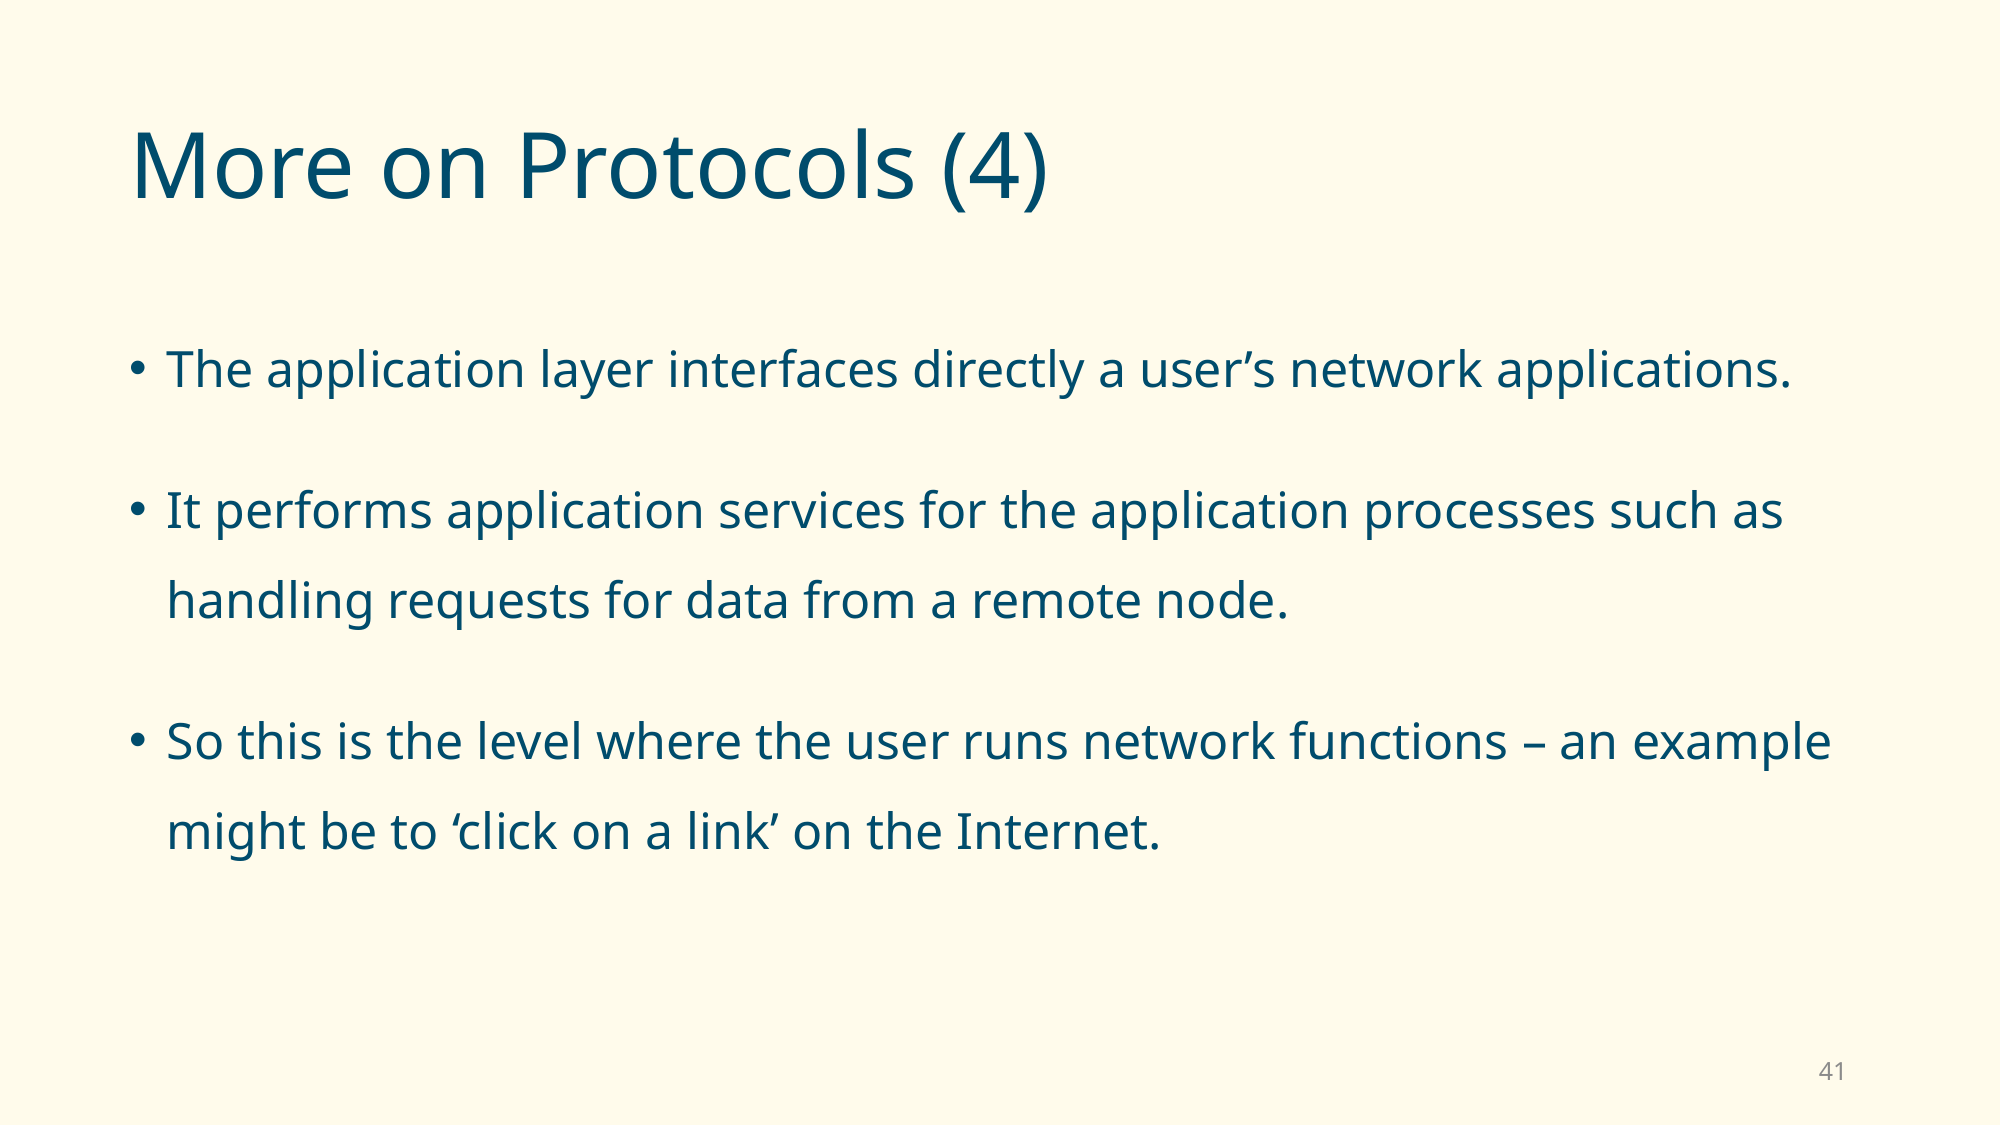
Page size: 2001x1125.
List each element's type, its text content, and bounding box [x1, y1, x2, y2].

title More on Protocols (4) [114, 59, 1886, 278]
list The application layer interfaces directly a user’s network applications. It performs application services for the application processes such as handling requests for data from a remote node. So this is the level where the user runs network functions – an example might be to ‘click on a link’ on the Internet. [114, 299, 1886, 1014]
slide_number 41 [1412, 1042, 1863, 1103]
